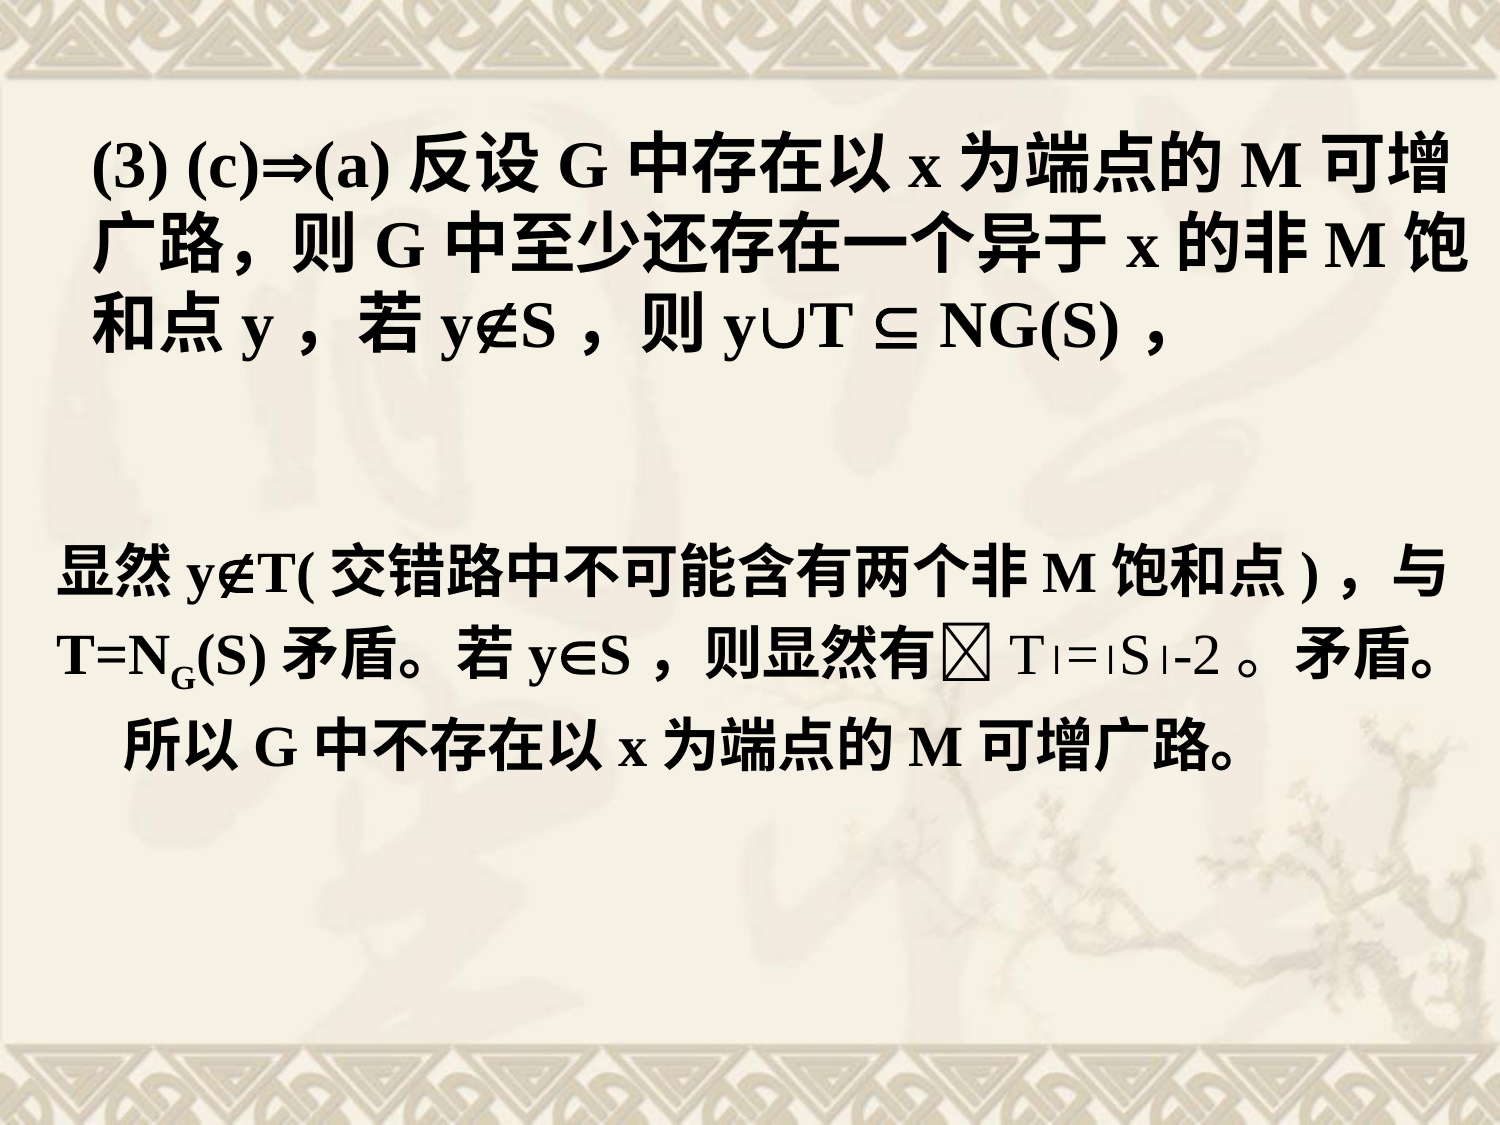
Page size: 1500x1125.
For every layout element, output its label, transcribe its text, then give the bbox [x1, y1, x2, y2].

picture [0, 0, 1500, 1125]
list 显然yT(交错路中不可能含有两个非M饱和点)，与 T=NG(S)矛盾。若yS，则显然有T=S-2。矛盾。 所以G中不存在以x为端点的M可增广路。 [41, 527, 1500, 948]
text_box (3) (c)(a)反设G中存在以x为端点的M可增广路，则G中至少还存在一个异于x的非M饱和点y，若yS，则yT  NG(S)， [76, 113, 1500, 369]
